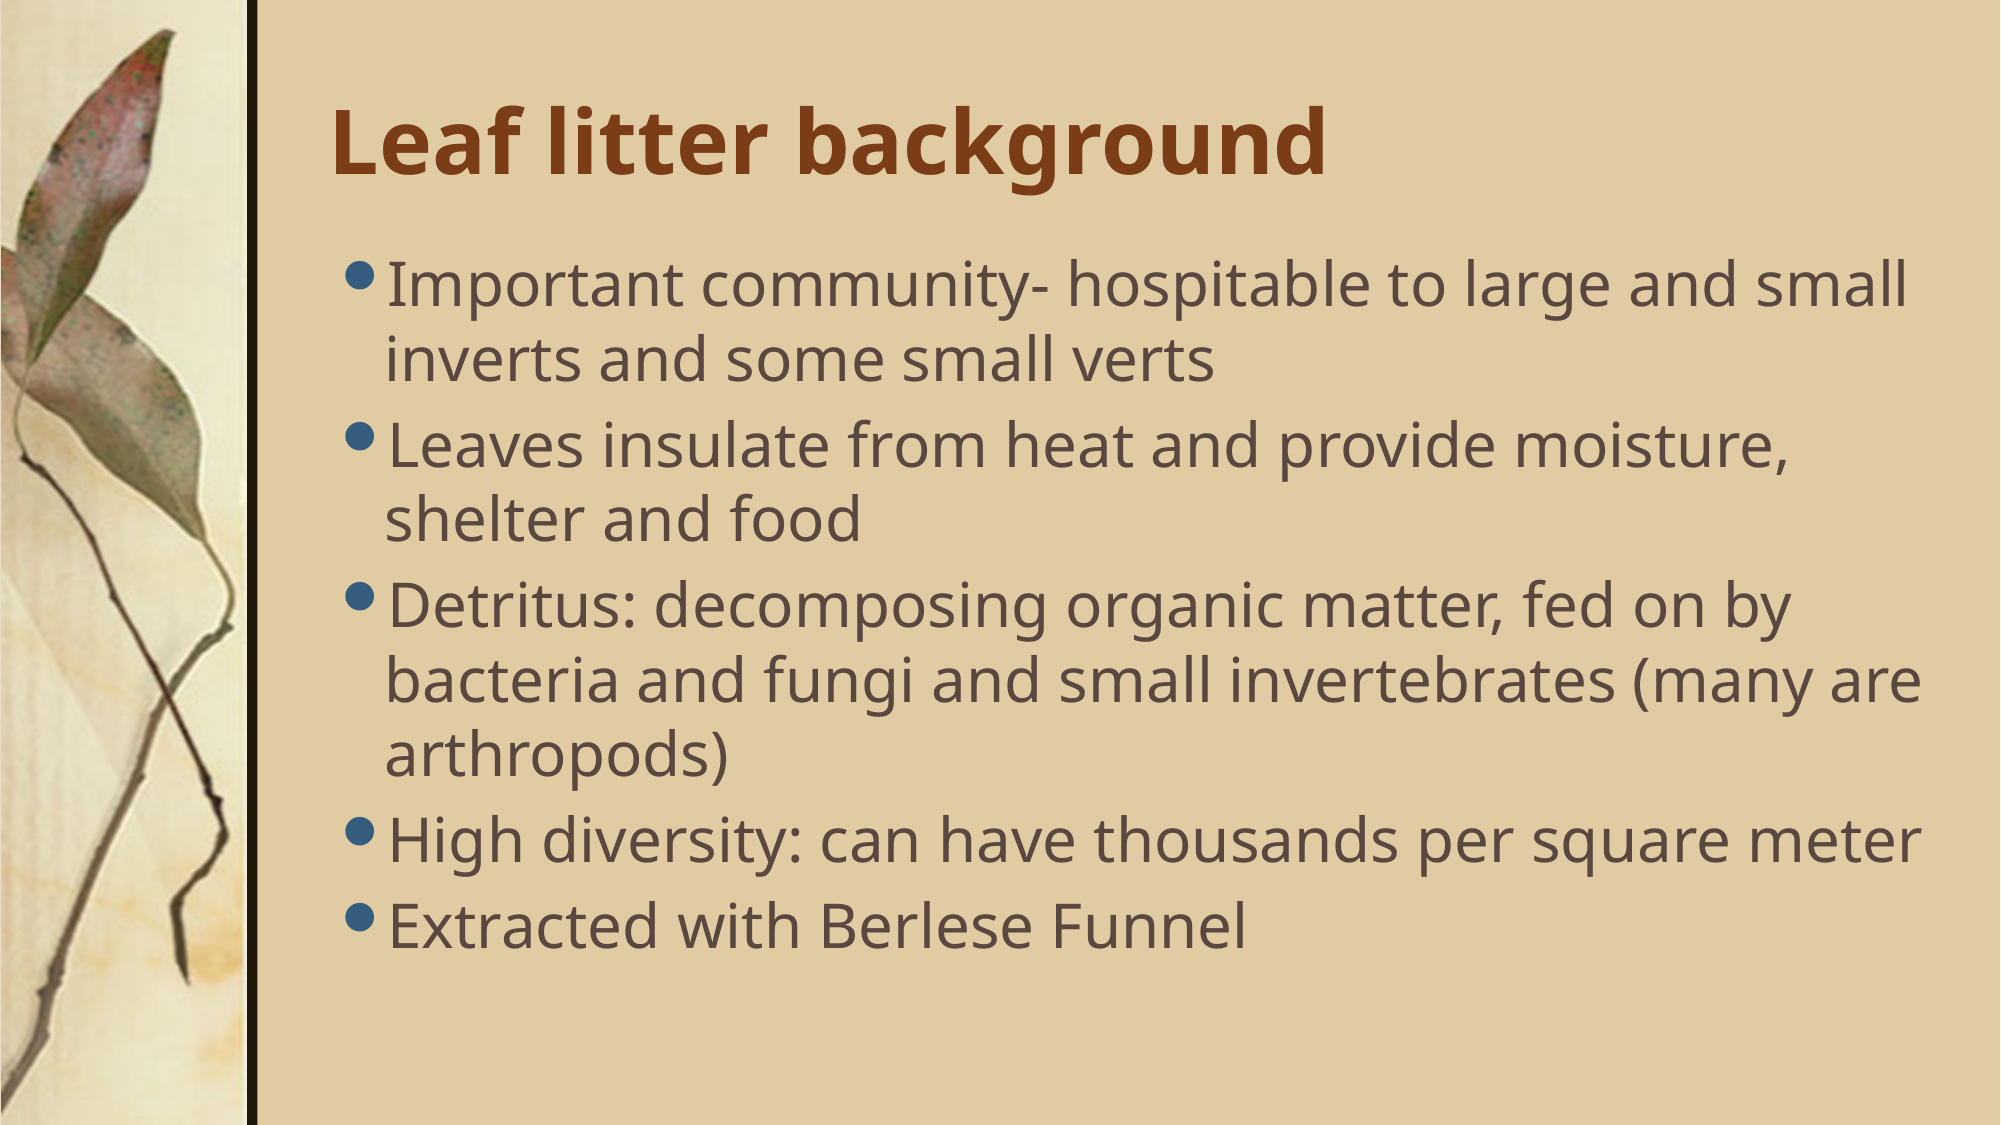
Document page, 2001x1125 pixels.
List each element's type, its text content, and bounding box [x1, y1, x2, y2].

list Important community- hospitable to large and small inverts and some small verts Leaves insulate from heat and provide moisture, shelter and food Detritus: decomposing organic matter, fed on by bacteria and fungi and small invertebrates (many are arthropods) High diversity: can have thousands per square meter Extracted with Berlese Funnel [313, 237, 1954, 1025]
title Leaf litter background [313, 45, 1954, 233]
picture [1, 0, 247, 1125]
